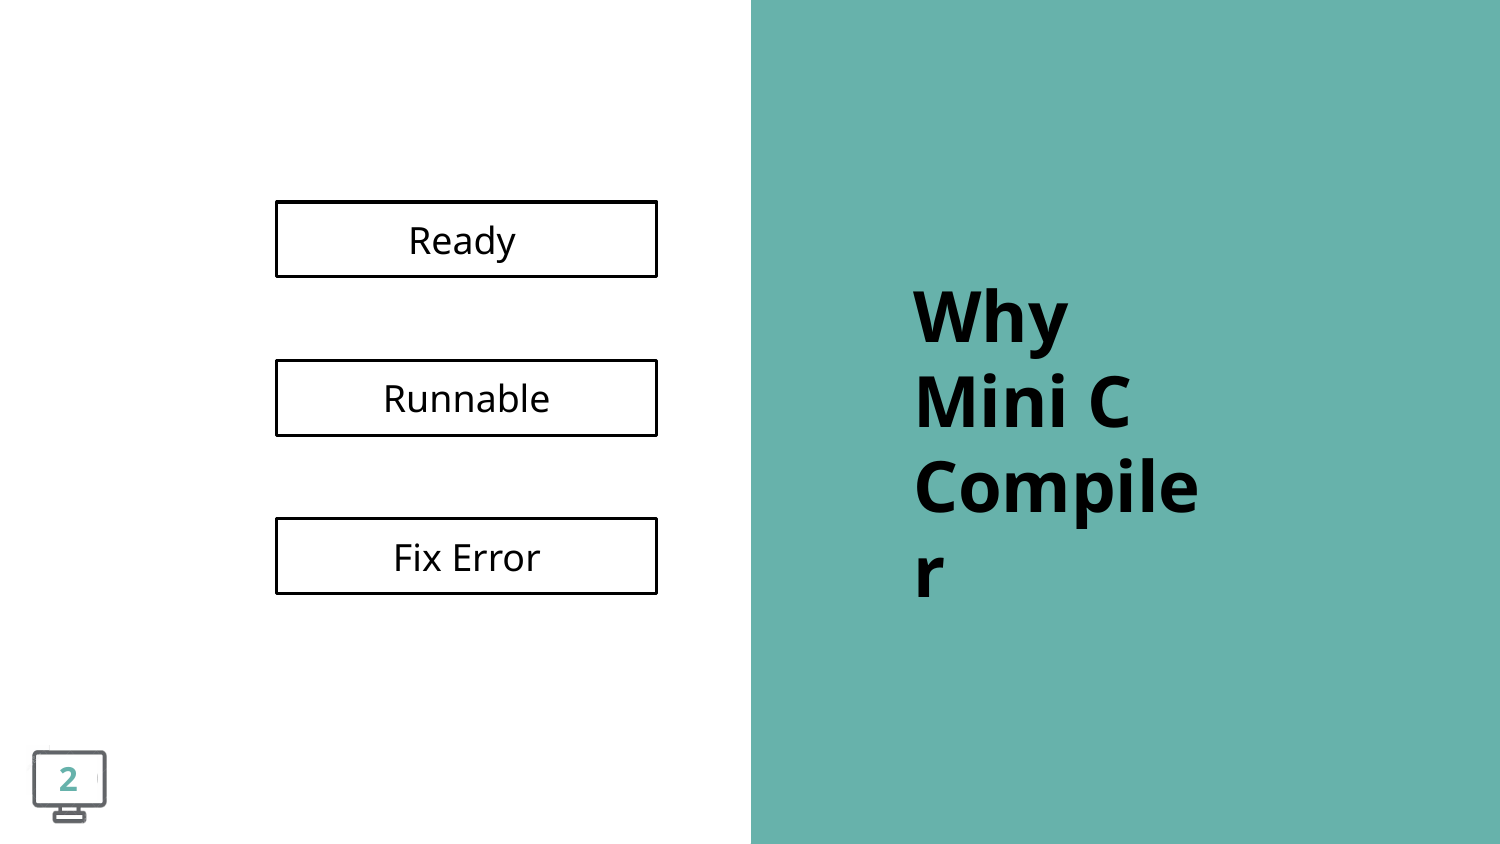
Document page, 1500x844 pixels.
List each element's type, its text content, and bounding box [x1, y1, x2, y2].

text_box Why Mini C Compiler [898, 257, 1223, 627]
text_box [26, 744, 111, 829]
text_box Runnable [276, 360, 657, 436]
text_box [0, 0, 750, 844]
text_box Fix Error [276, 518, 657, 594]
text_box Ready [276, 201, 657, 277]
